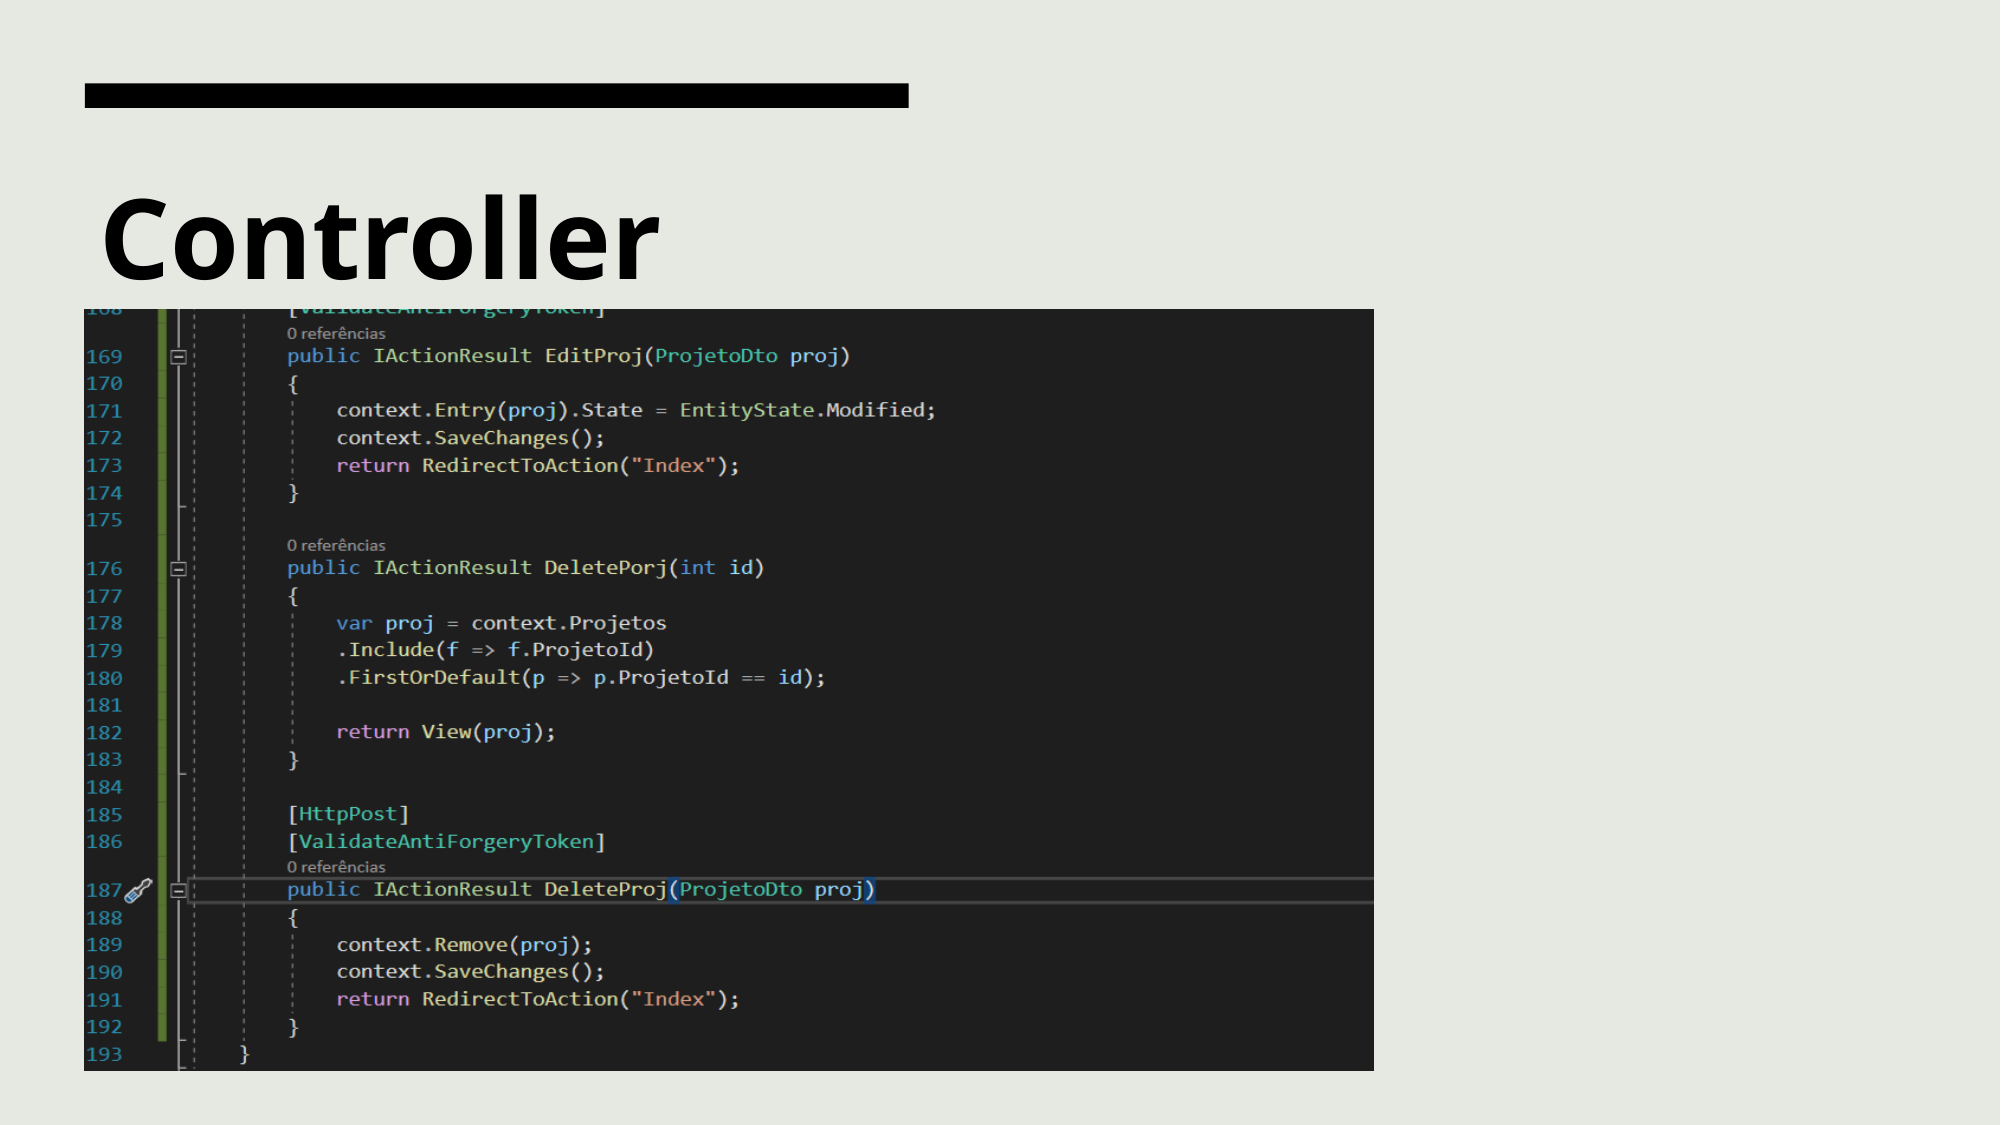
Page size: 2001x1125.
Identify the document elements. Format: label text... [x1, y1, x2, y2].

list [84, 309, 1374, 1071]
title Controller [84, 160, 749, 309]
